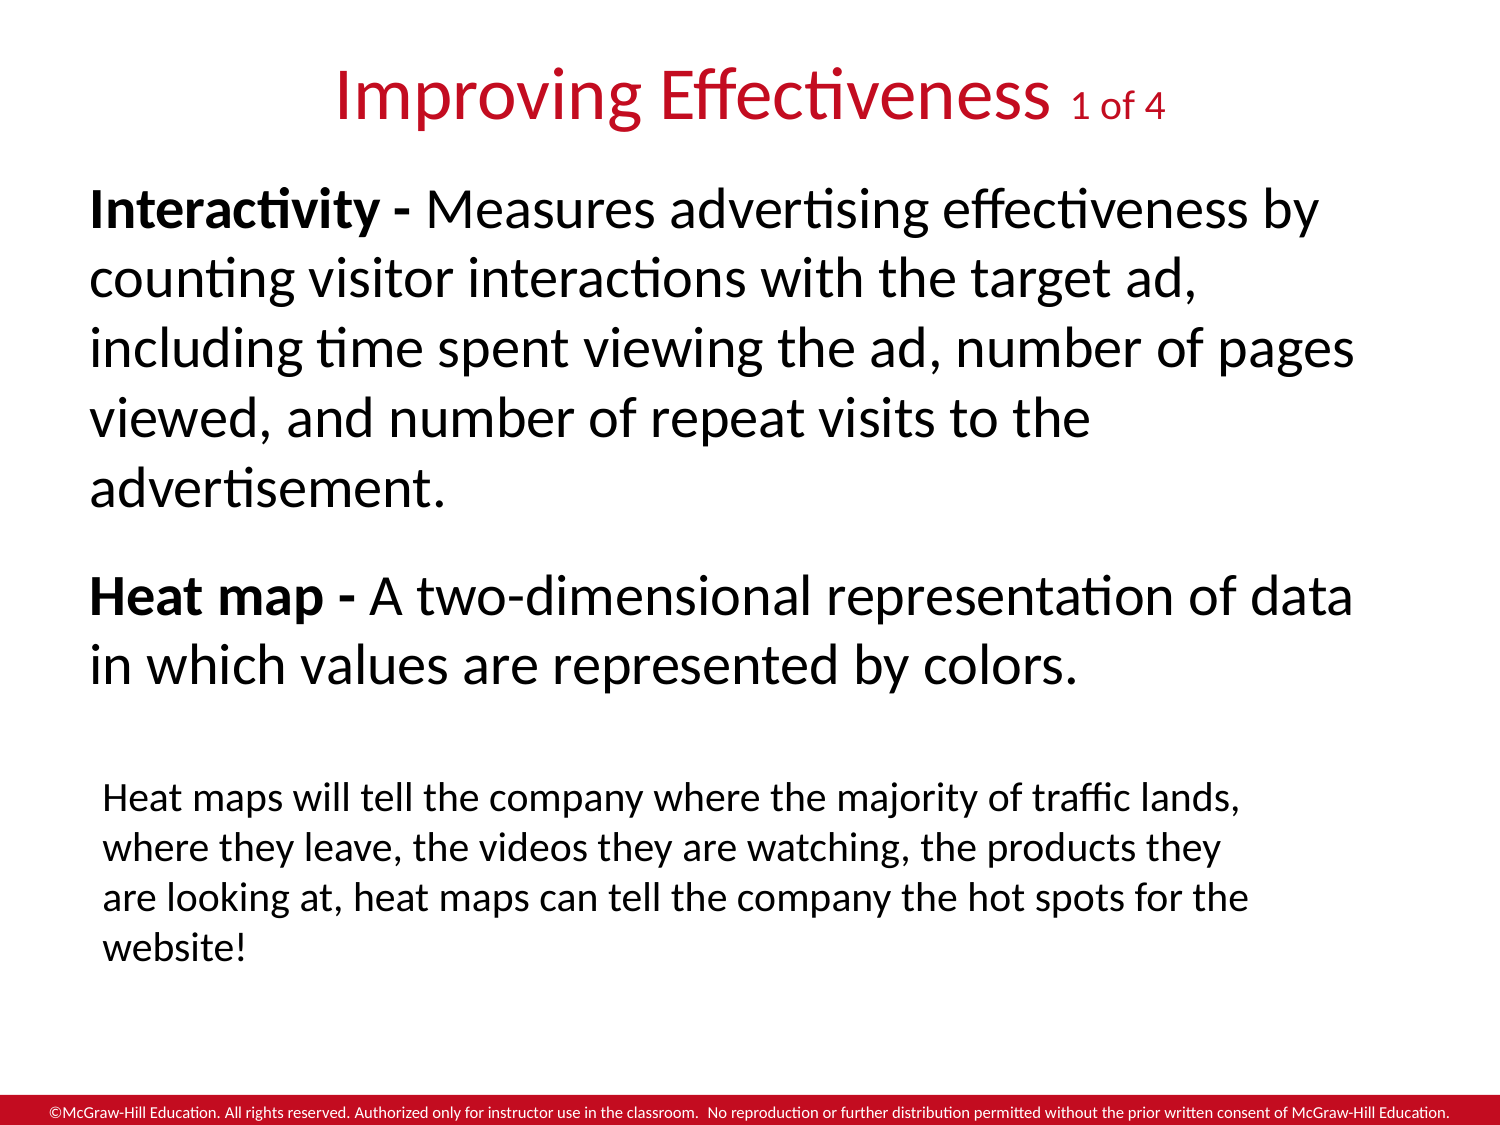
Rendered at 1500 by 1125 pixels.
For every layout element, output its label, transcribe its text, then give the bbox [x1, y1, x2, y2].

text_box Heat maps will tell the company where the majority of traffic lands, where they leave, the videos they are watching, the products they are looking at, heat maps can tell the company the hot spots for the website! [87, 762, 1275, 978]
title Improving Effectiveness 1 of 4 [0, 37, 1500, 138]
list Interactivity - Measures advertising effectiveness by counting visitor interactions with the target ad, including time spent viewing the ad, number of pages viewed, and number of repeat visits to the advertisement. Heat map - A two-dimensional representation of data in which values are represented by colors. [75, 162, 1425, 1075]
